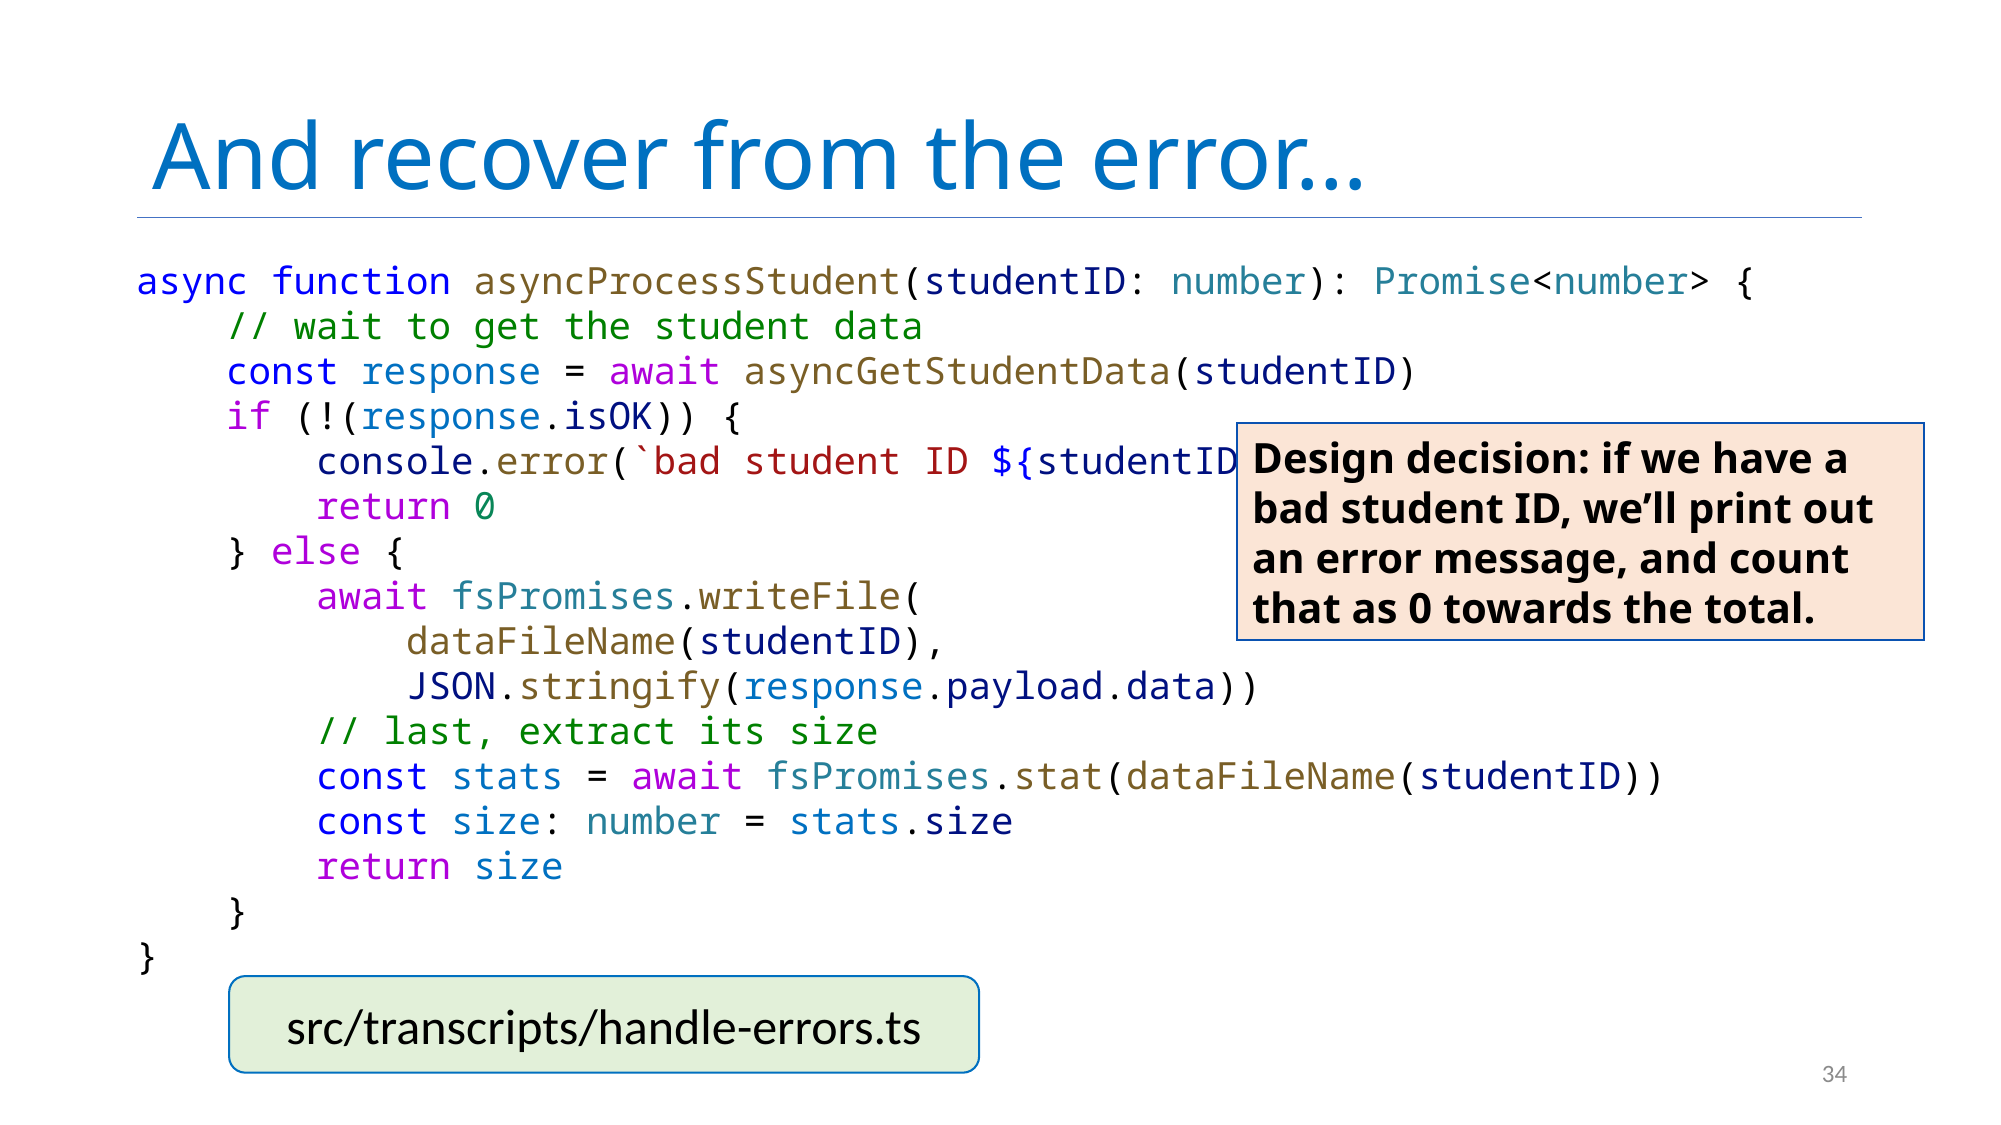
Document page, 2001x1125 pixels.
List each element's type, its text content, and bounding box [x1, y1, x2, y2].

text_box Design decision: if we have a bad student ID, we’ll print out an error message, and count that as 0 towards the total. [1236, 422, 1925, 641]
text_box src/transcripts/handle-errors.ts [228, 975, 981, 1074]
title And recover from the error… [137, 0, 1863, 218]
slide_number 34 [1412, 1042, 1863, 1103]
text_box async function asyncProcessStudent(studentID: number): Promise<number> { // wait to get the student data const response = await asyncGetStudentData(studentID) if (!(response.isOK)) { console.error(`bad student ID ${studentID}`) return 0 } else { await fsPromises.writeFile( dataFileName(studentID), JSON.stringify(response.payload.data)) // last, extract its size const stats = await fsPromises.stat(dataFileName(studentID)) const size: number = stats.size return size } } [120, 249, 1805, 985]
